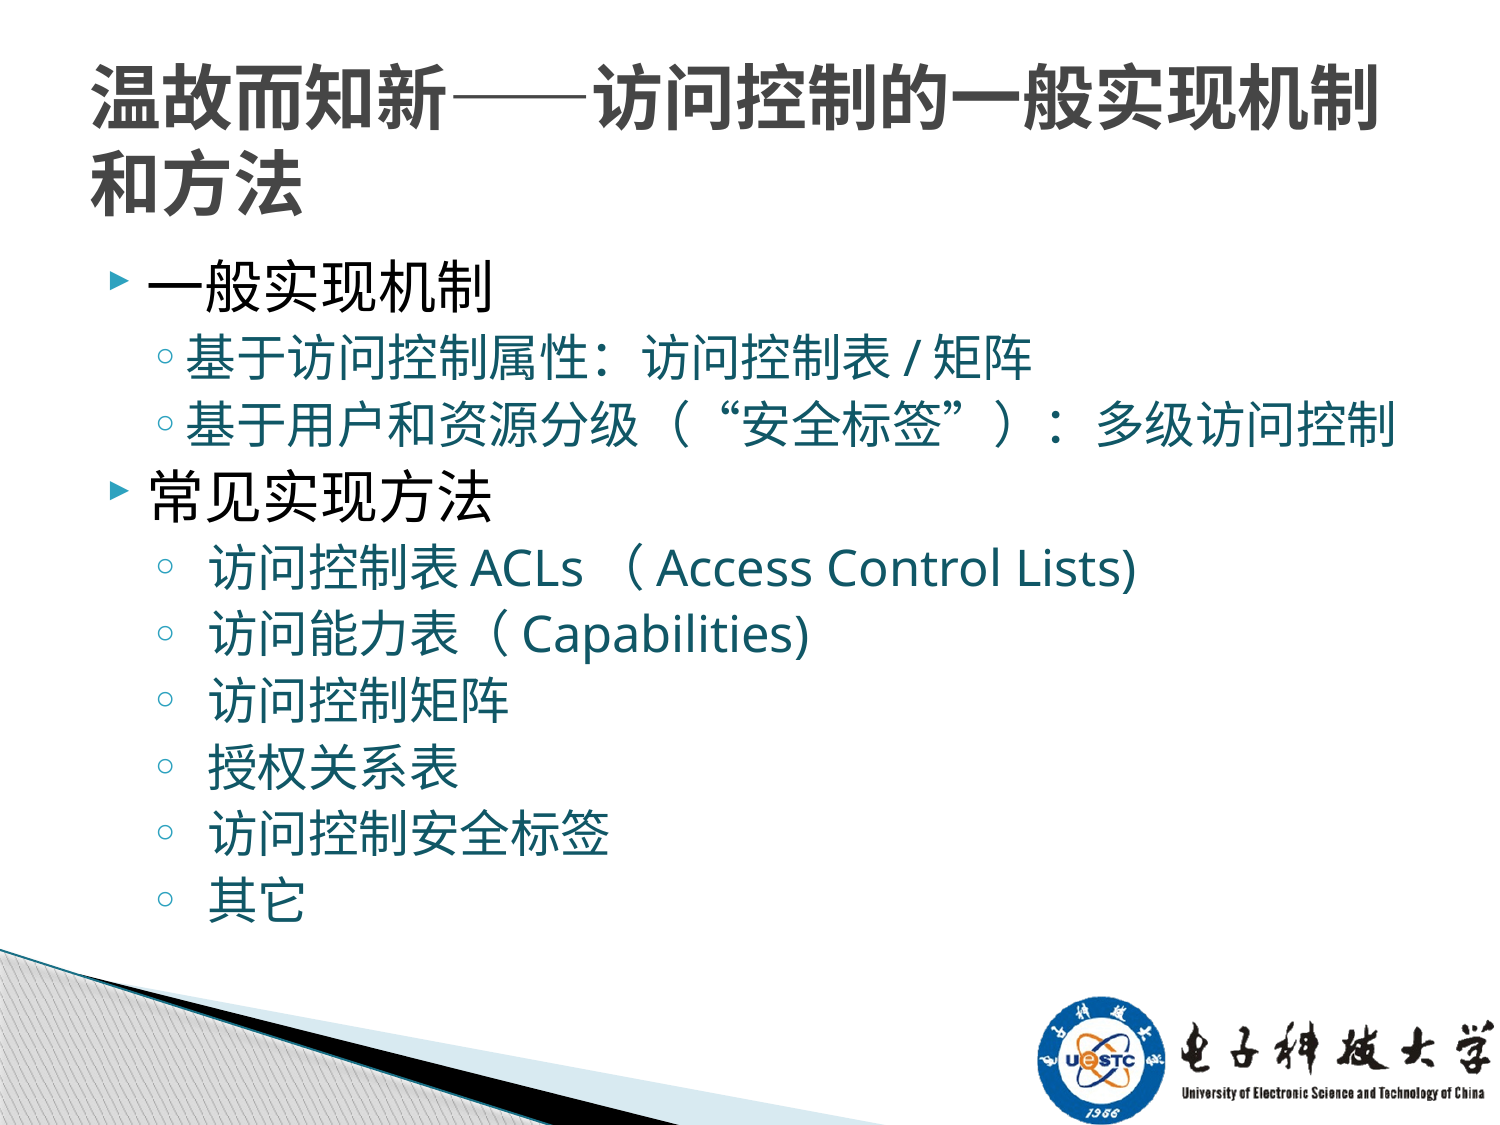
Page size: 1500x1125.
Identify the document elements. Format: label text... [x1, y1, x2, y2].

list 一般实现机制 基于访问控制属性：访问控制表/矩阵 基于用户和资源分级（“安全标签”）：多级访问控制 常见实现方法 访问控制表ACLs（Access Control Lists) 访问能力表（Capabilities) 访问控制矩阵 授权关系表 访问控制安全标签 其它 [75, 243, 1425, 986]
picture [1037, 995, 1495, 1125]
title 温故而知新——访问控制的一般实现机制和方法 [75, 45, 1425, 233]
